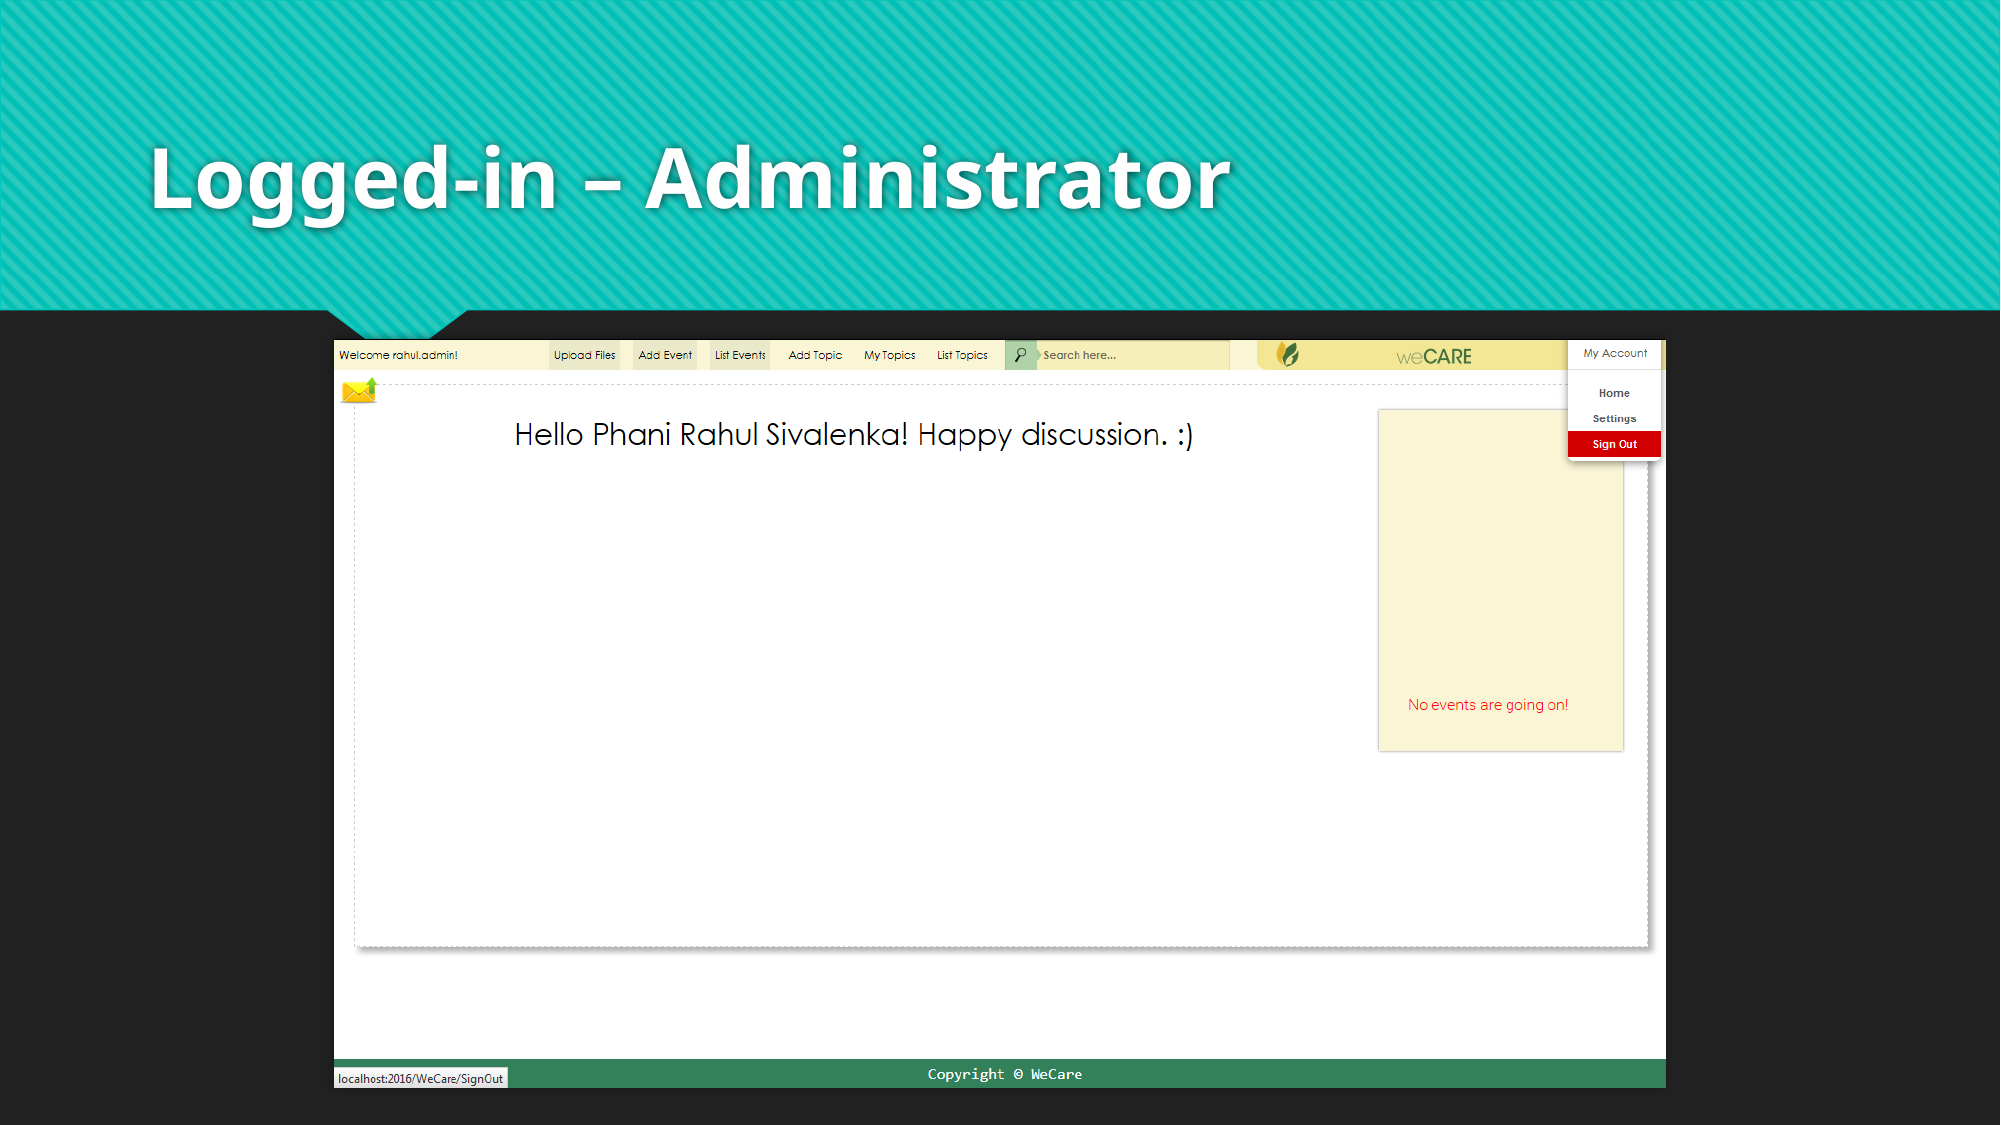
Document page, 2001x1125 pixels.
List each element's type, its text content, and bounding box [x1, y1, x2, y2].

title Logged-in – Administrator [132, 73, 1868, 233]
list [334, 338, 1666, 1088]
